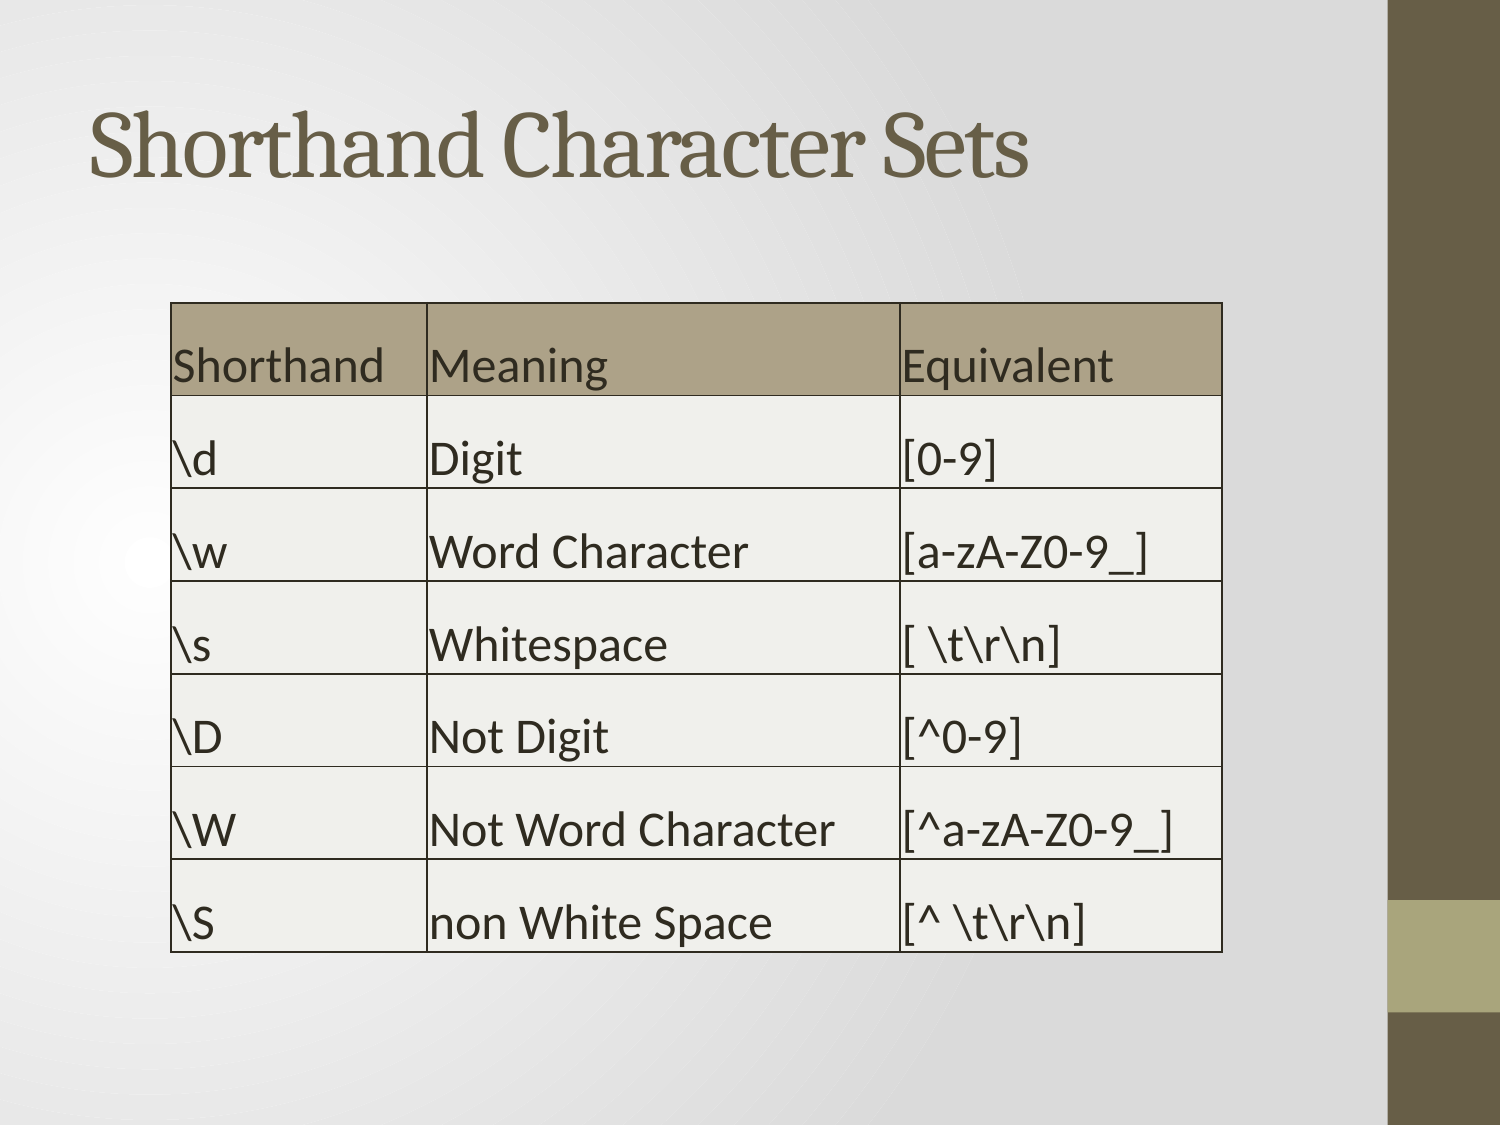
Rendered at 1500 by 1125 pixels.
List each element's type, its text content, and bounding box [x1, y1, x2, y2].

table_cell [0-9] [901, 396, 1221, 487]
table_cell Digit [428, 396, 899, 487]
table_cell \W [172, 767, 426, 858]
table_cell \S [172, 860, 426, 951]
table_cell Not Word Character [428, 767, 899, 858]
table_cell Not Digit [428, 675, 899, 766]
table_cell \w [172, 489, 426, 580]
table_cell [^a-zA-Z0-9_] [901, 767, 1221, 858]
table_cell [^0-9] [901, 675, 1221, 766]
table_header Shorthand [172, 304, 426, 395]
table_cell \s [172, 582, 426, 673]
table_cell [ \t\r\n] [901, 582, 1221, 673]
table_cell \d [172, 396, 426, 487]
table_header Meaning [428, 304, 899, 395]
title Shorthand Character Sets [75, 45, 1325, 233]
table_cell Word Character [428, 489, 899, 580]
table_cell [^ \t\r\n] [901, 860, 1221, 951]
table_header Equivalent [901, 304, 1221, 395]
table_cell [a-zA-Z0-9_] [901, 489, 1221, 580]
table_cell non White Space [428, 860, 899, 951]
table_cell \D [172, 675, 426, 766]
table_cell Whitespace [428, 582, 899, 673]
